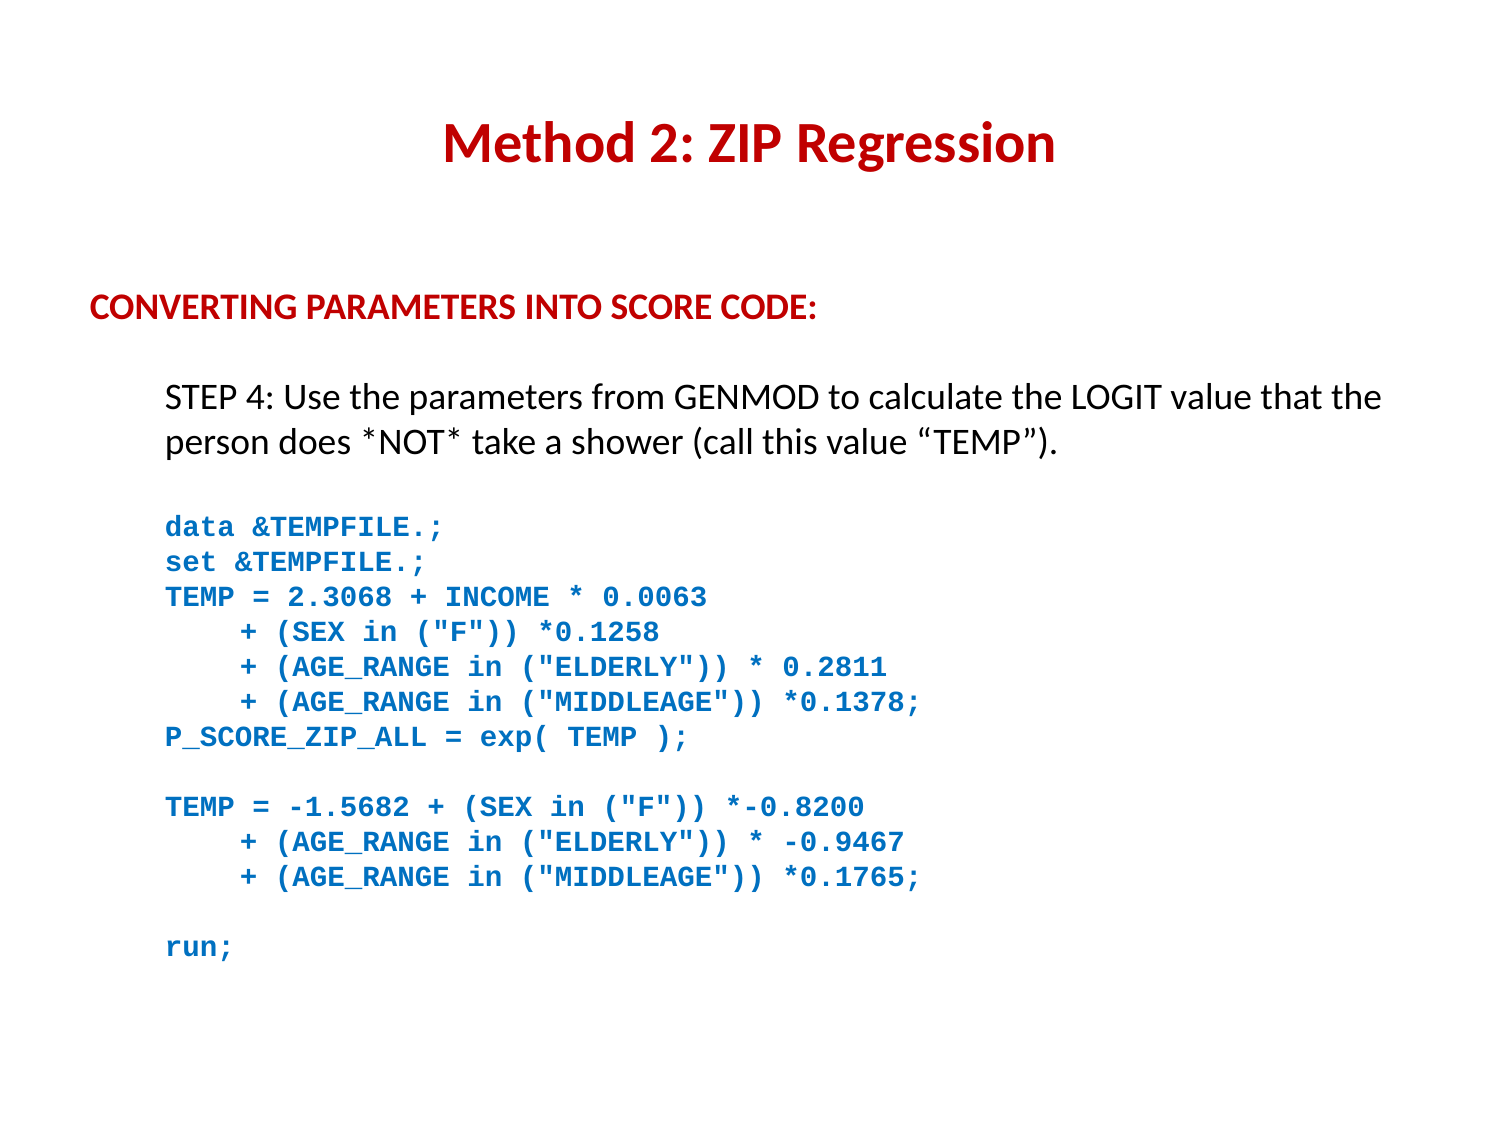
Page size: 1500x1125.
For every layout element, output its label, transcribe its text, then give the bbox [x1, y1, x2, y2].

title Method 2: ZIP Regression [75, 45, 1425, 233]
text_box CONVERTING PARAMETERS INTO SCORE CODE: STEP 4: Use the parameters from GENMOD to calculate the LOGIT value that the person does *NOT* take a shower (call this value “TEMP”). data &TEMPFILE.; set &TEMPFILE.; TEMP = 2.3068 + INCOME * 0.0063 + (SEX in ("F")) *0.1258 + (AGE_RANGE in ("ELDERLY")) * 0.2811 + (AGE_RANGE in ("MIDDLEAGE")) *0.1378; P_SCORE_ZIP_ALL = exp( TEMP ); TEMP = -1.5682 + (SEX in ("F")) *-0.8200 + (AGE_RANGE in ("ELDERLY")) * -0.9467 + (AGE_RANGE in ("MIDDLEAGE")) *0.1765; run; [74, 274, 1425, 970]
